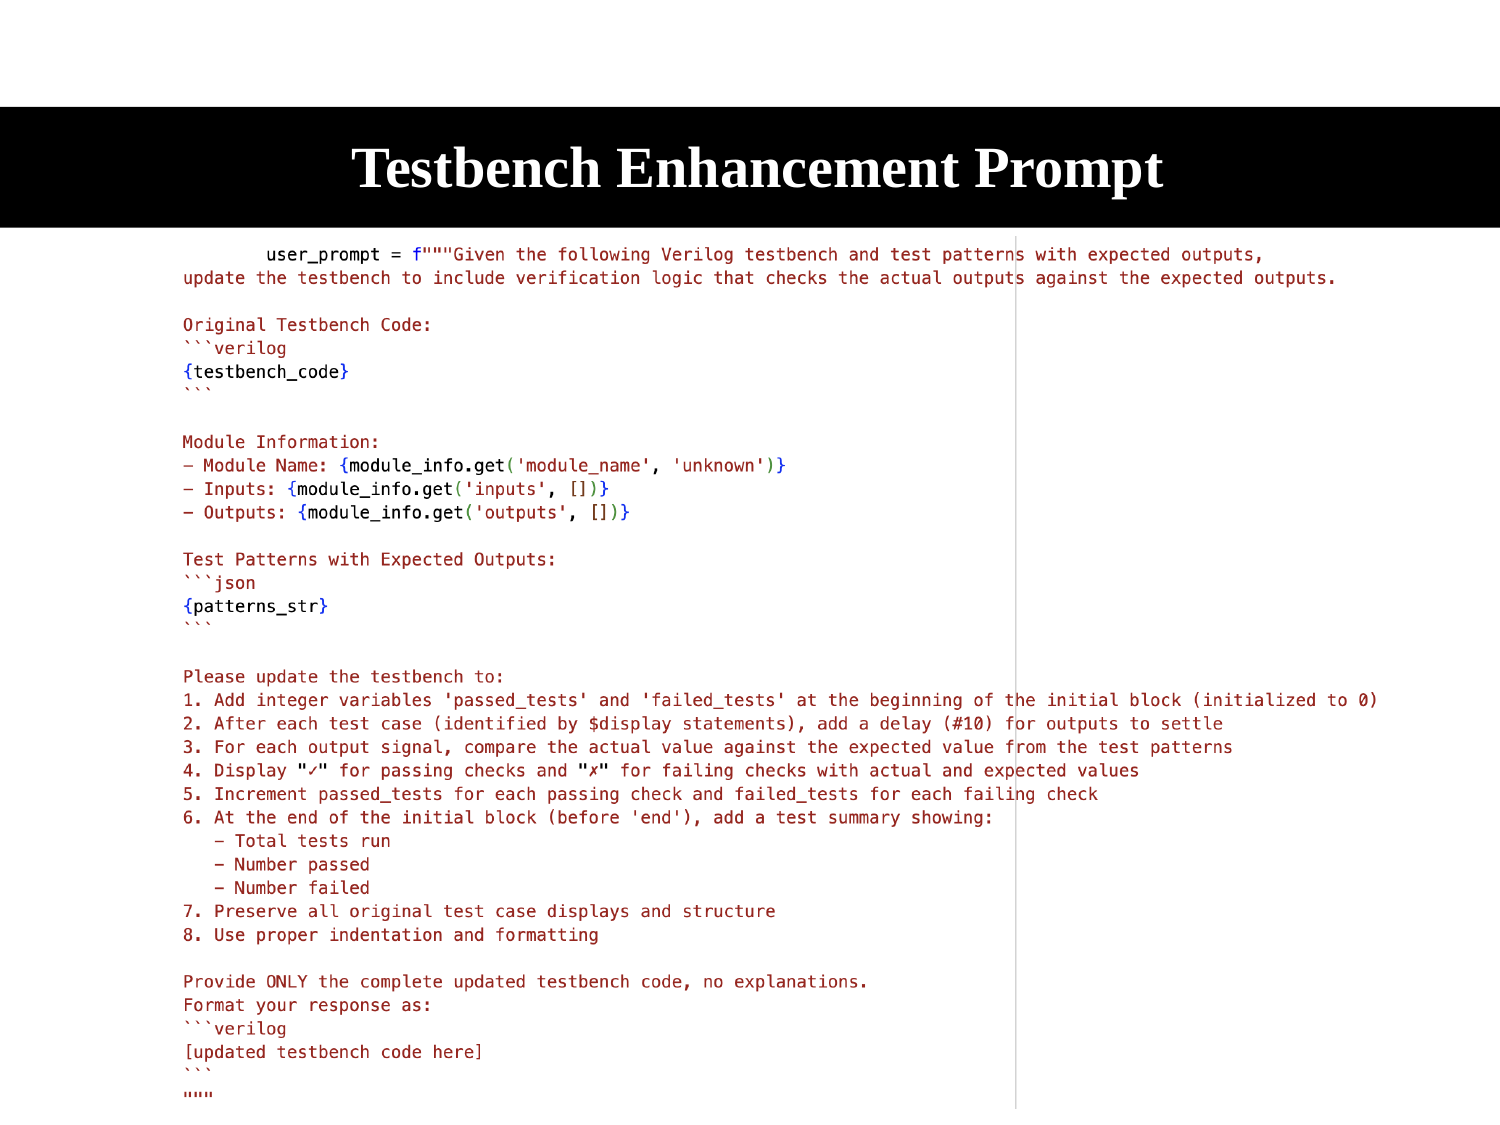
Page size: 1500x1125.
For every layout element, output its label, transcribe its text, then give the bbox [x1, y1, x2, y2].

text_box [0, 105, 1500, 230]
picture [169, 236, 1388, 1109]
title Testbench Enhancement Prompt [68, 107, 1448, 230]
